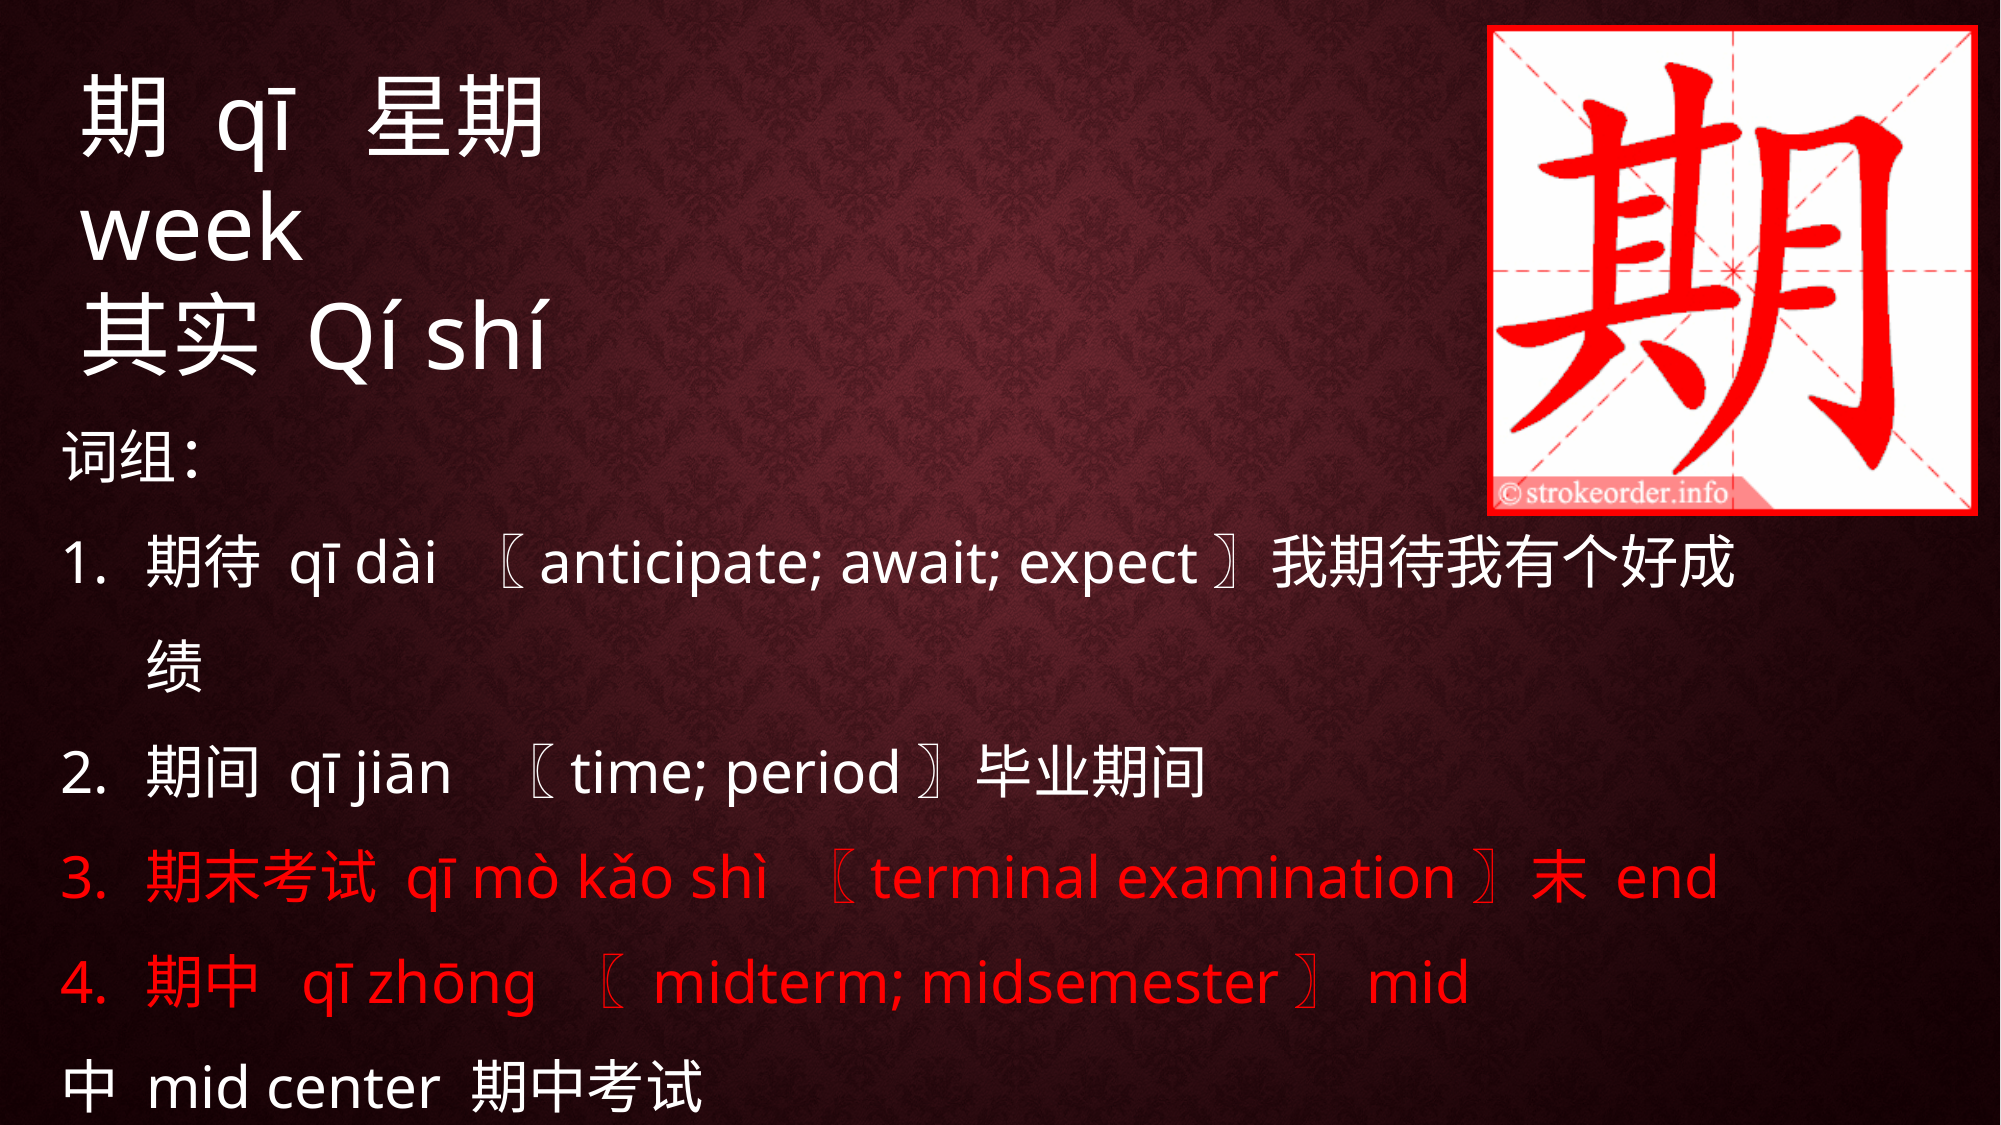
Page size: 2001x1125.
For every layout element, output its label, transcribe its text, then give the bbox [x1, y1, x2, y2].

text_box 词组： 期待 qī dài 〖anticipate; await; expect〗我期待我有个好成绩 期间 qī jiān 〖time; period〗毕业期间 期末考试 qī mò kǎo shì 〖terminal examination〗末 end 期中 qī zhōng 〖 midterm; midsemester〗mid 中 mid center 期中考试 [46, 377, 1802, 1125]
picture [1487, 24, 1979, 516]
text_box 期 qī 星期week 其实 Qí shí [65, 51, 670, 377]
text_box [999, 562, 1050, 613]
text_box [975, 537, 1025, 588]
